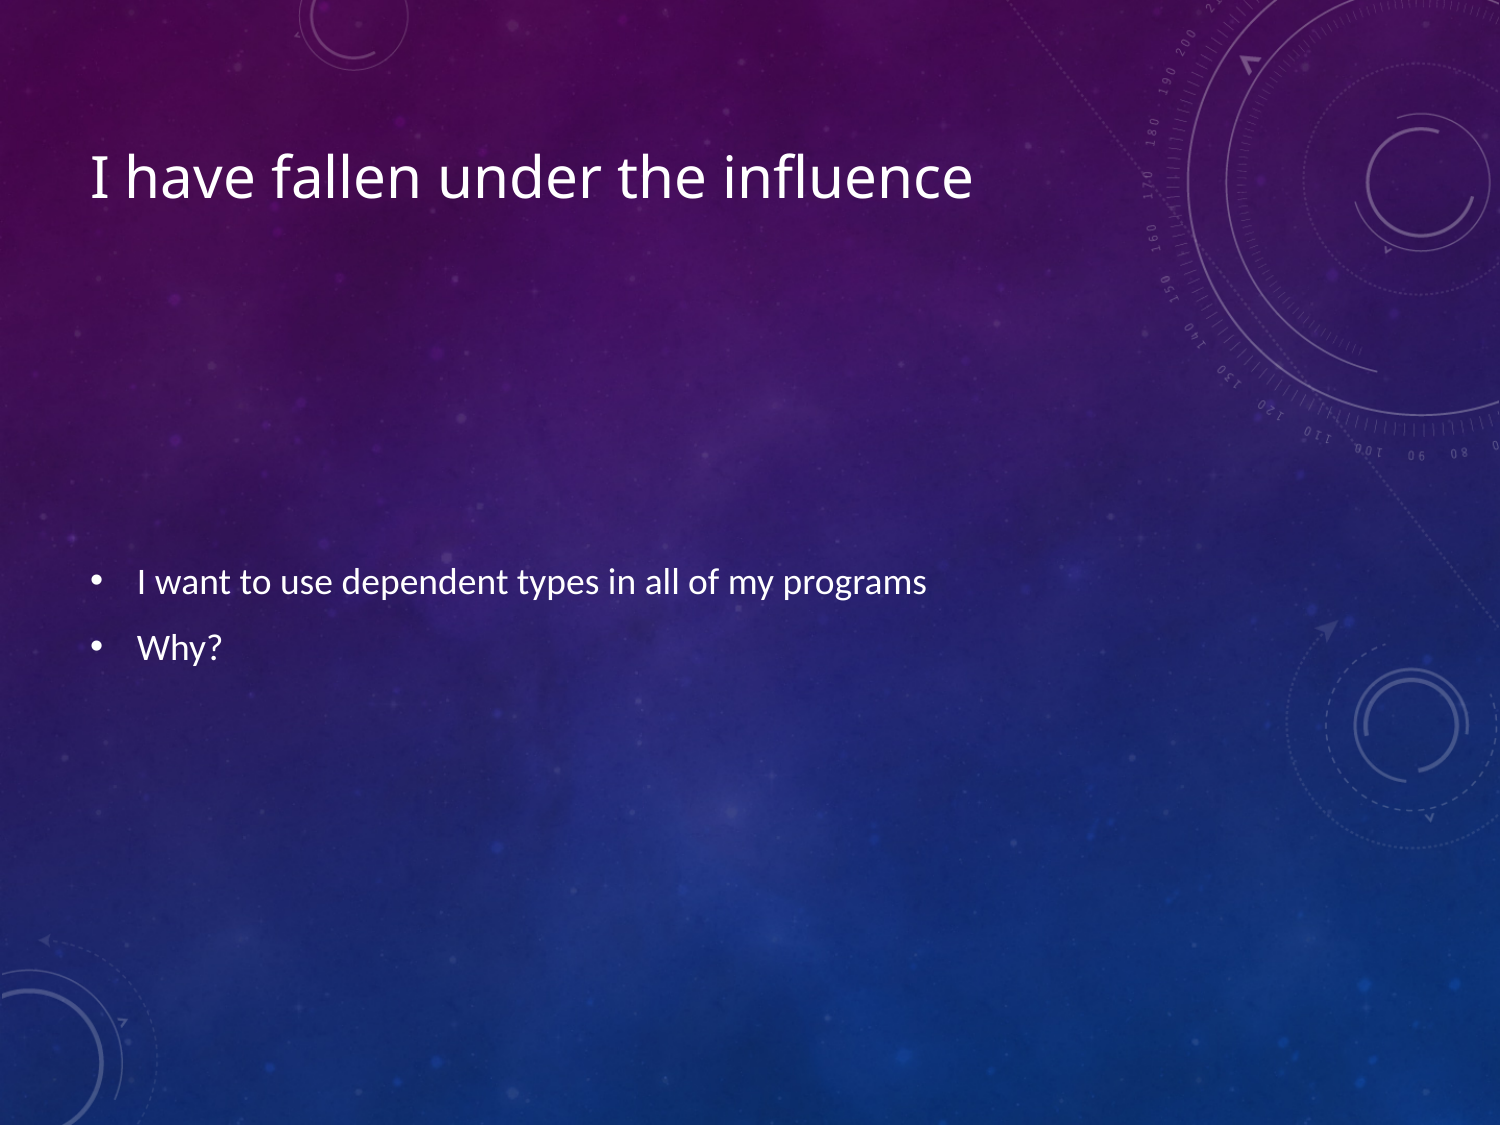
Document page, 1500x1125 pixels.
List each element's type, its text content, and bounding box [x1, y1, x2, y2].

list I want to use dependent types in all of my programs Why? [75, 274, 1350, 950]
picture [0, 0, 1500, 1125]
title I have fallen under the influence [75, 99, 1350, 252]
